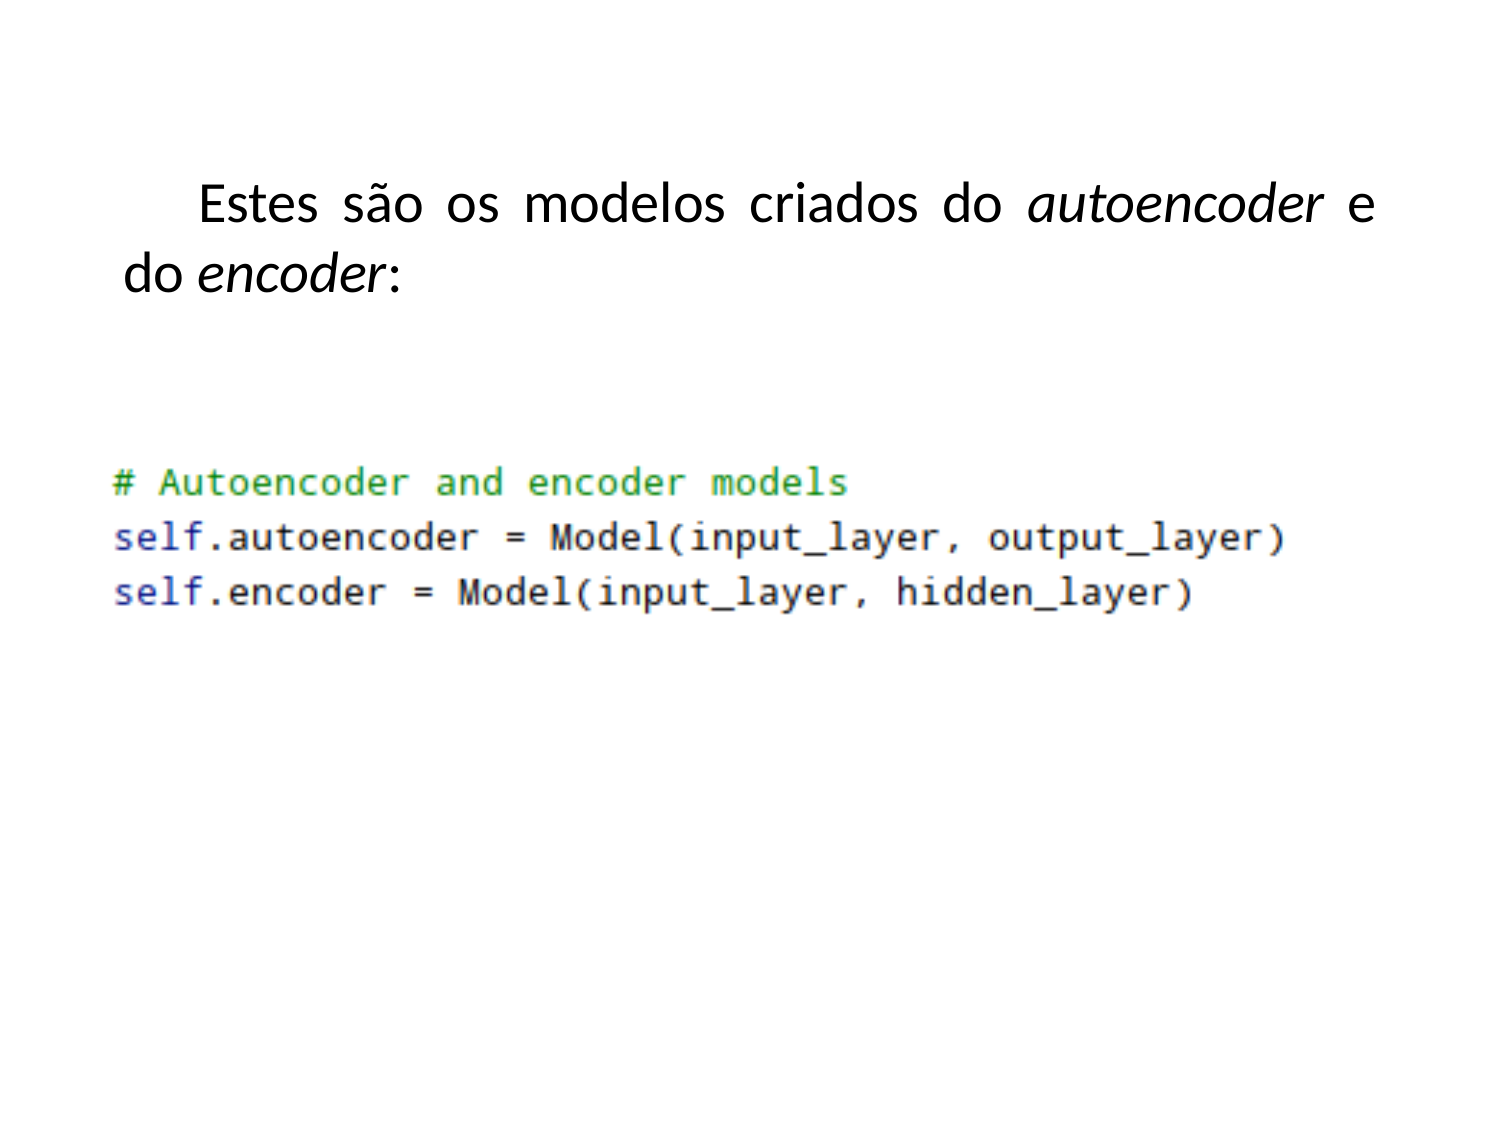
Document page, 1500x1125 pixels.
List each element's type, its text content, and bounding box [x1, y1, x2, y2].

picture [76, 447, 1424, 678]
text_box Estes são os modelos criados do autoencoder e do encoder: [108, 148, 1392, 348]
